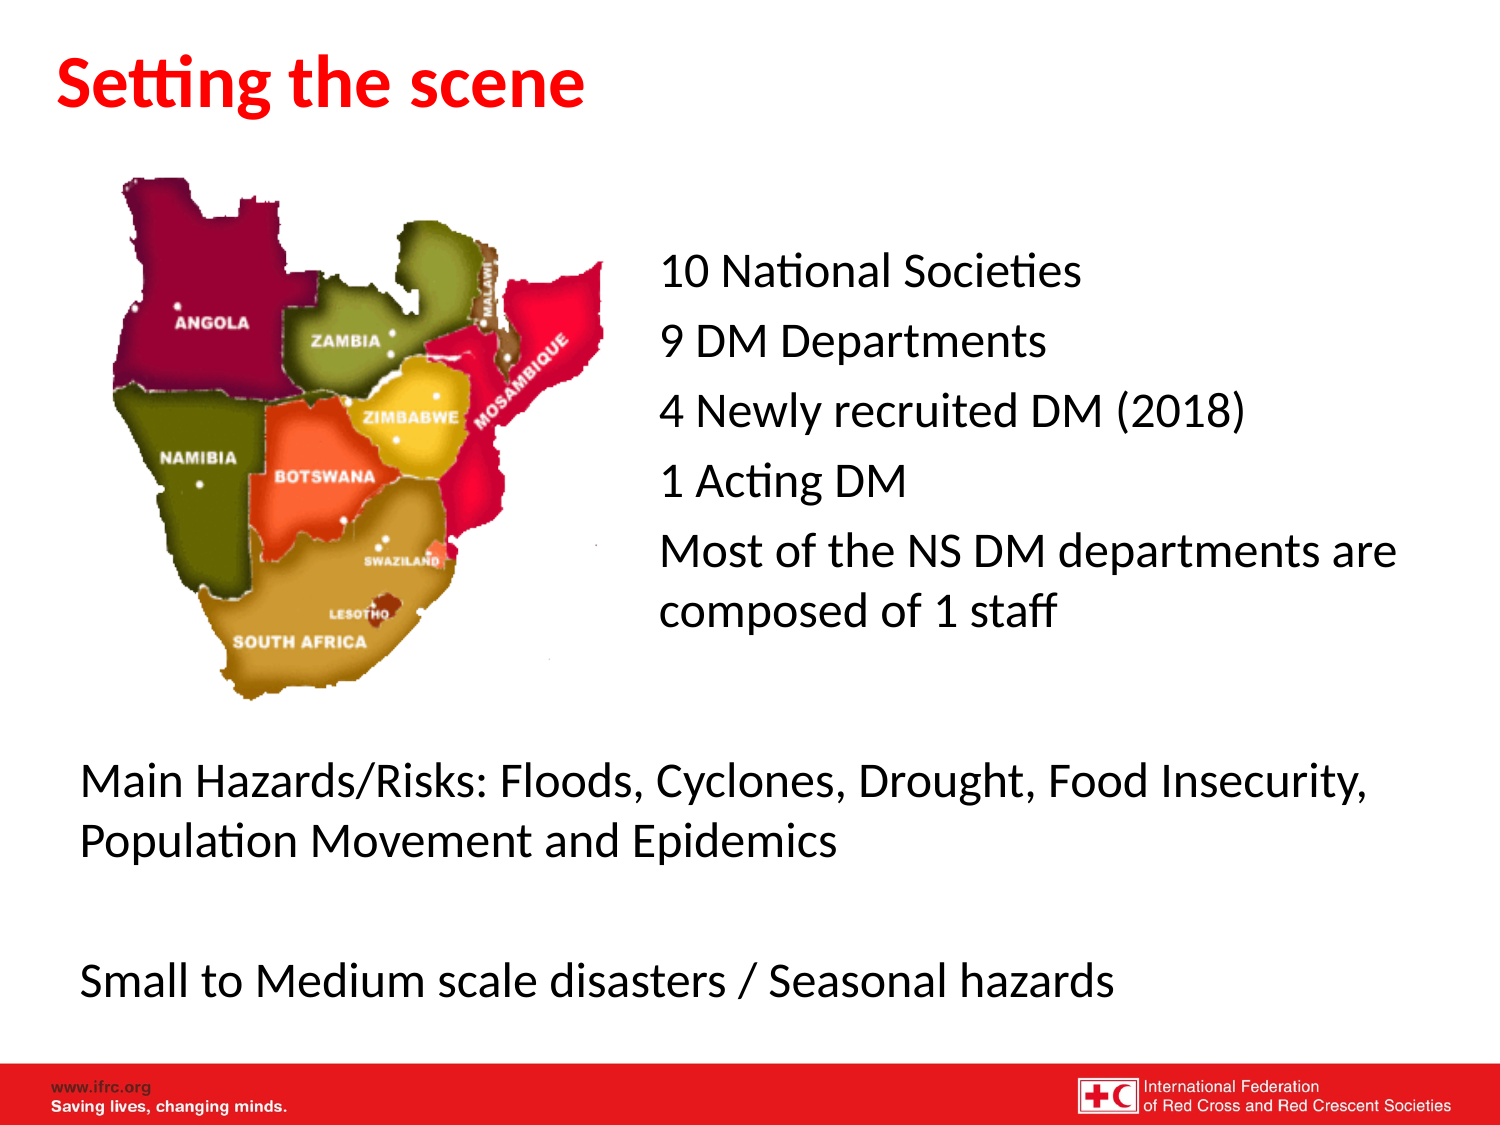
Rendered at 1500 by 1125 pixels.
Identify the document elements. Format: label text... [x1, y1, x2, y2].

title Setting the scene [41, 0, 1392, 172]
text_box Main Hazards/Risks: Floods, Cyclones, Drought, Food Insecurity, Population Movement and Epidemics Small to Medium scale disasters / Seasonal hazards [64, 739, 1459, 1015]
picture [108, 176, 609, 705]
text_box 10 National Societies 9 DM Departments 4 Newly recruited DM (2018) 1 Acting DM Most of the NS DM departments are composed of 1 staff [644, 229, 1485, 645]
picture [0, 1060, 1500, 1125]
